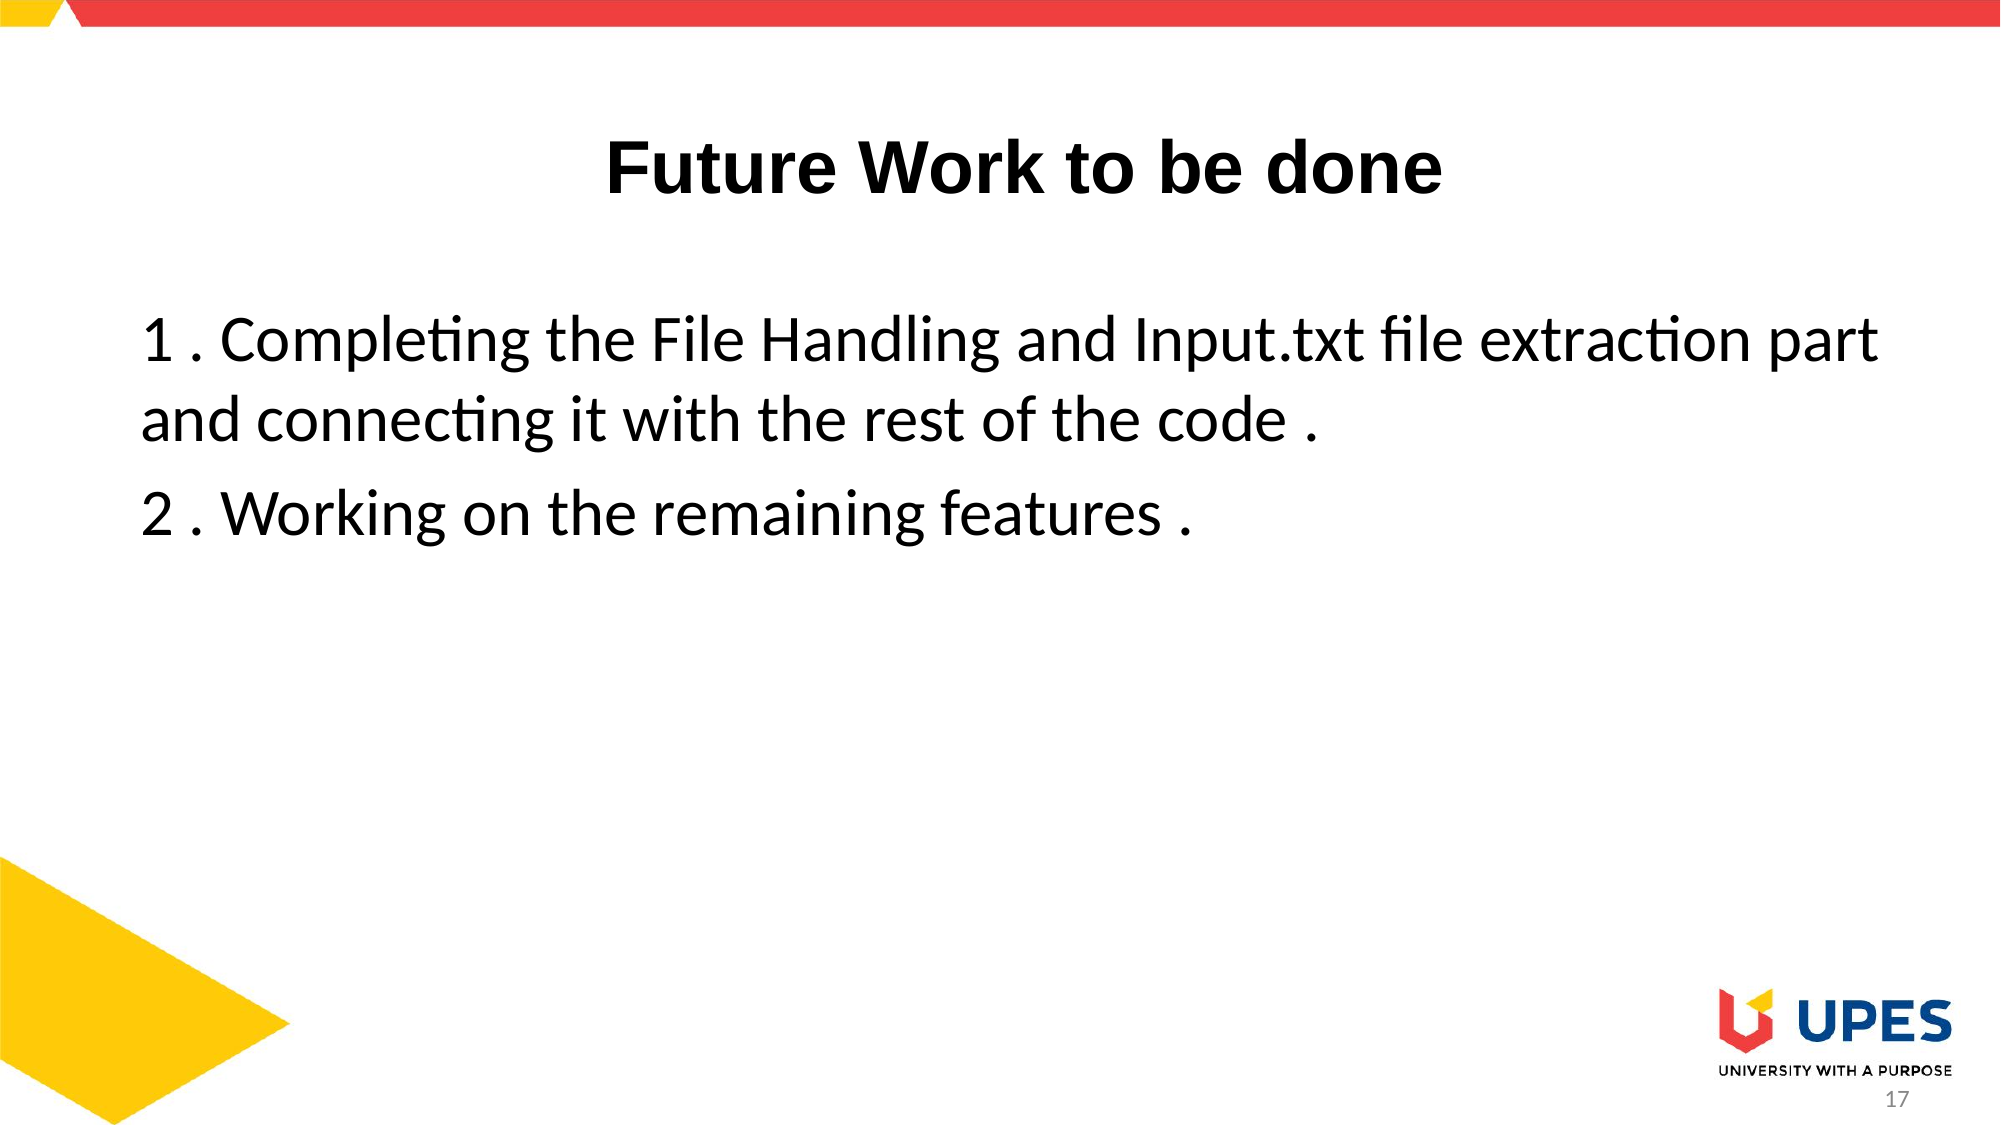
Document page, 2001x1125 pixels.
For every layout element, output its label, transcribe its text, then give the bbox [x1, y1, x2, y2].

title Future Work to be done [125, 70, 1925, 258]
picture [0, 0, 2001, 1125]
list 1 . Completing the File Handling and Input.txt file extraction part and connecting it with the rest of the code . 2 . Working on the remaining features . [125, 287, 1925, 1030]
